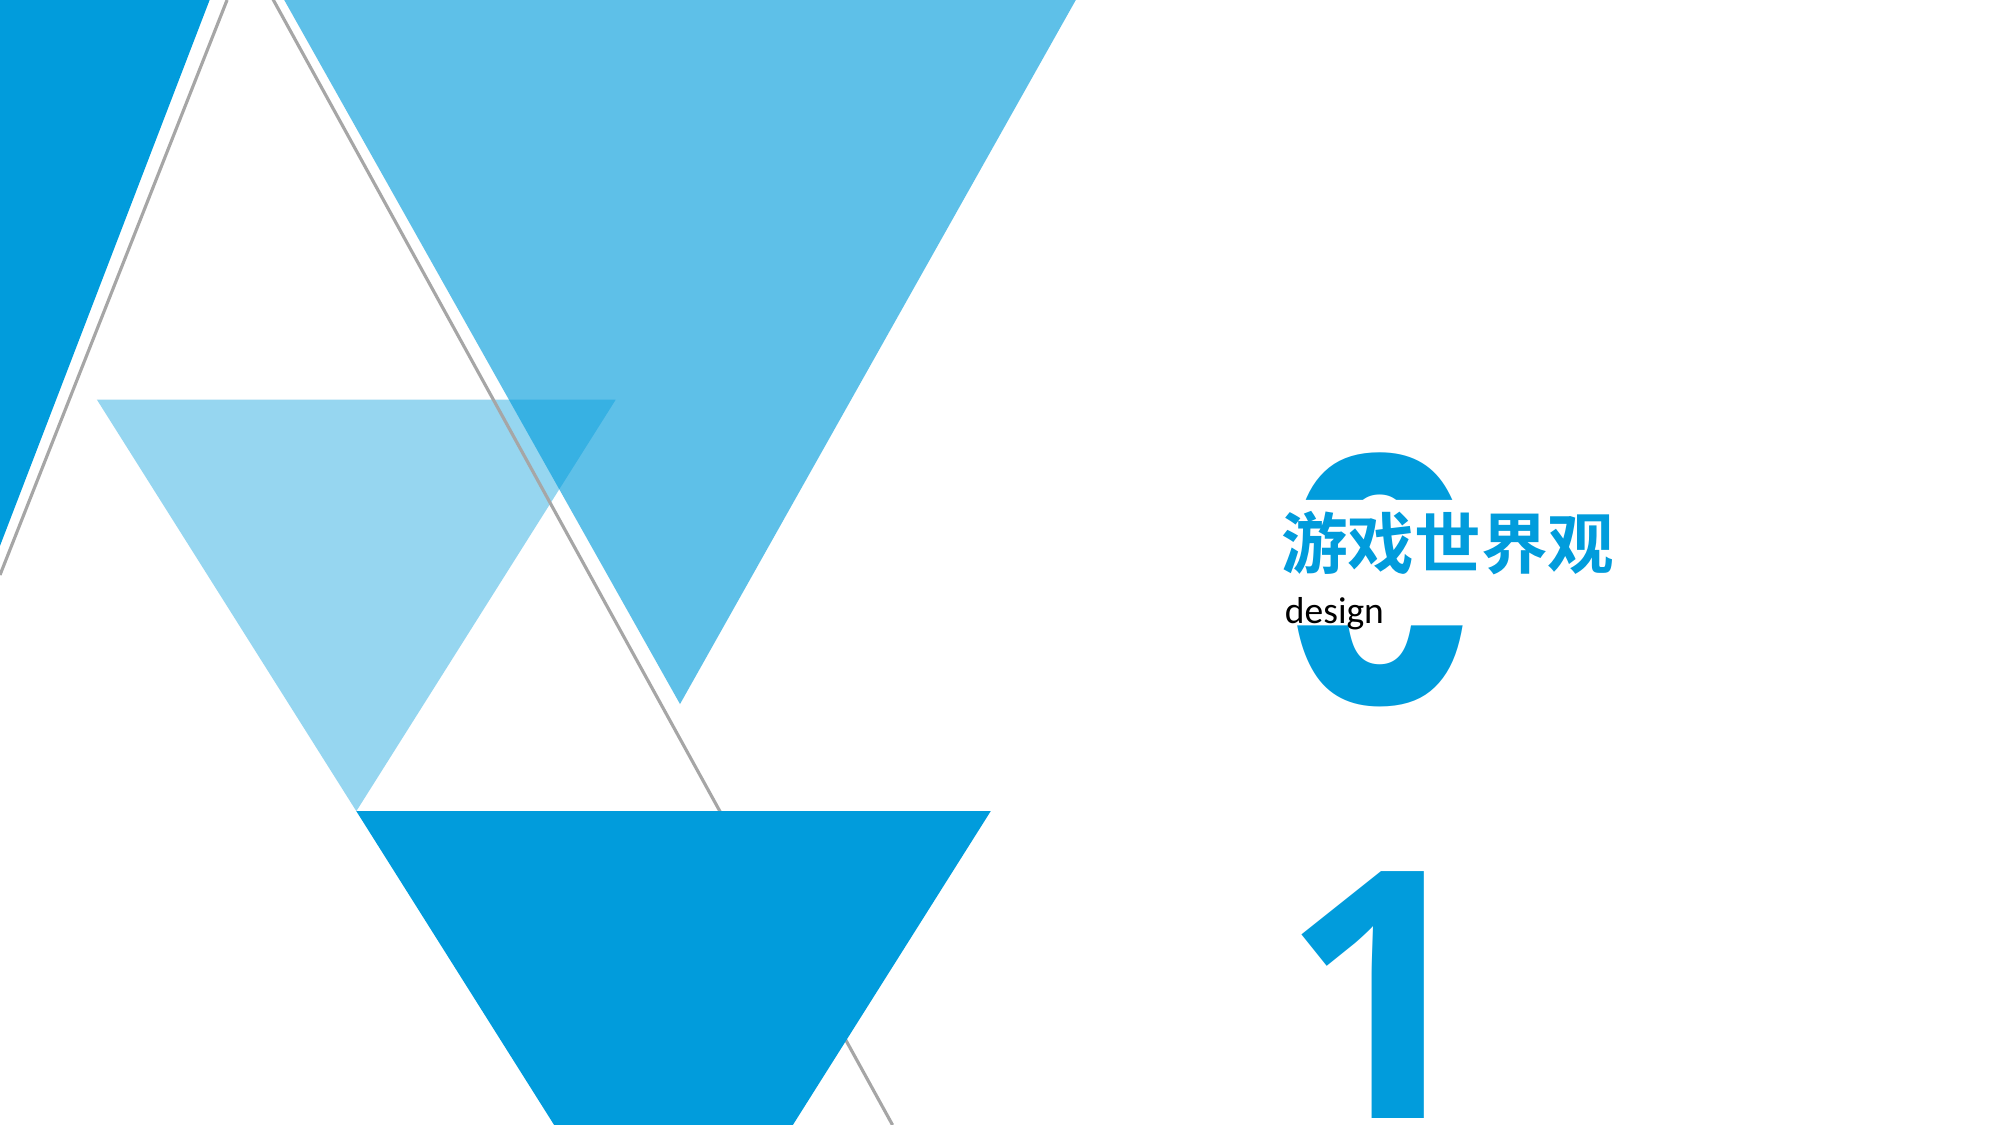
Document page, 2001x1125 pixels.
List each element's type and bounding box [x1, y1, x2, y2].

text_box [893, 0, 1077, 328]
text_box [893, 810, 993, 969]
text_box [206, 398, 272, 680]
text_box [0, 0, 228, 575]
text_box [272, 0, 893, 1125]
text_box [1234, 349, 1776, 791]
